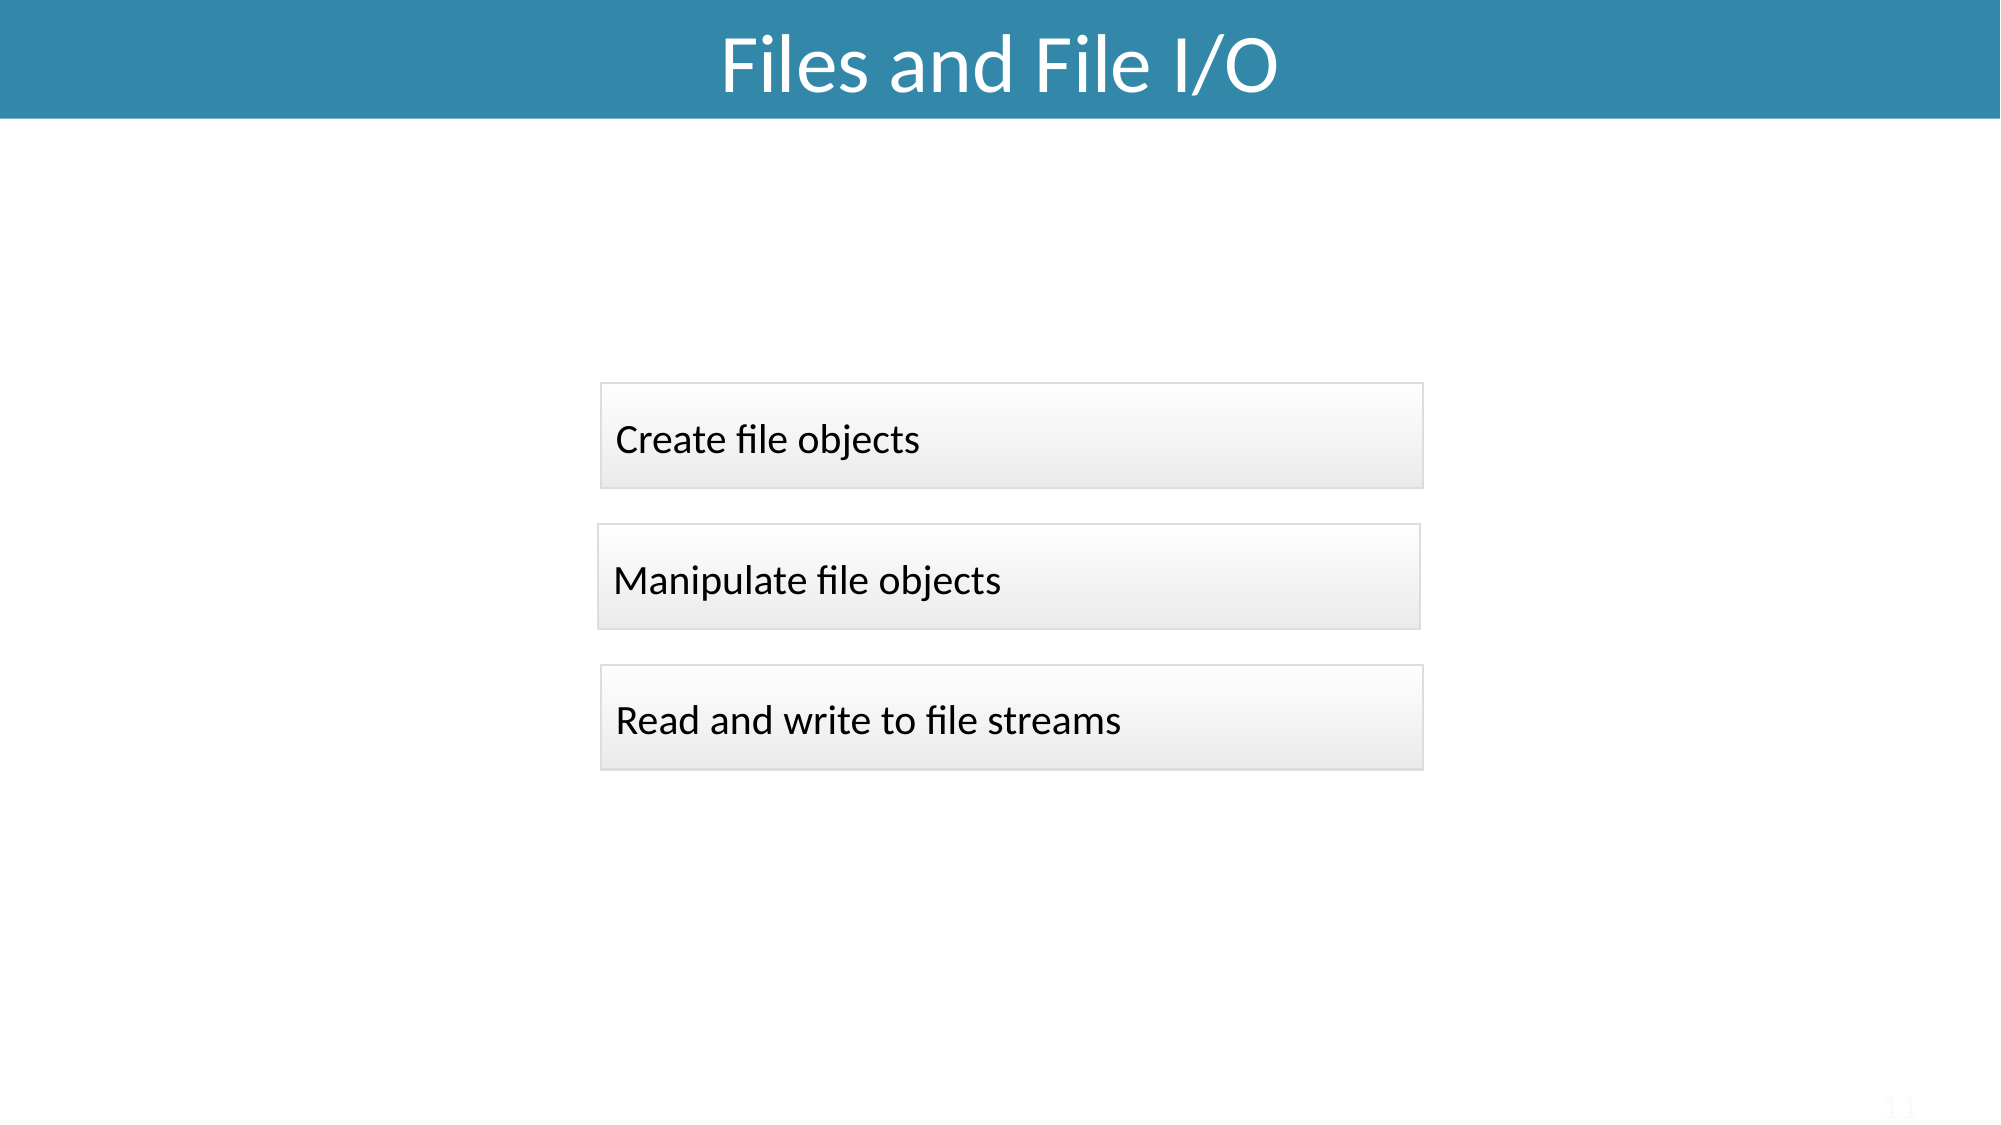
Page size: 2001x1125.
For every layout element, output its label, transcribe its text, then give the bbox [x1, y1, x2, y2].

text_box Files and File I/O [0, 0, 2000, 119]
text_box Manipulate file objects [598, 523, 1421, 629]
text_box Read and write to file streams [601, 664, 1423, 770]
text_box Create file objects [601, 383, 1423, 489]
